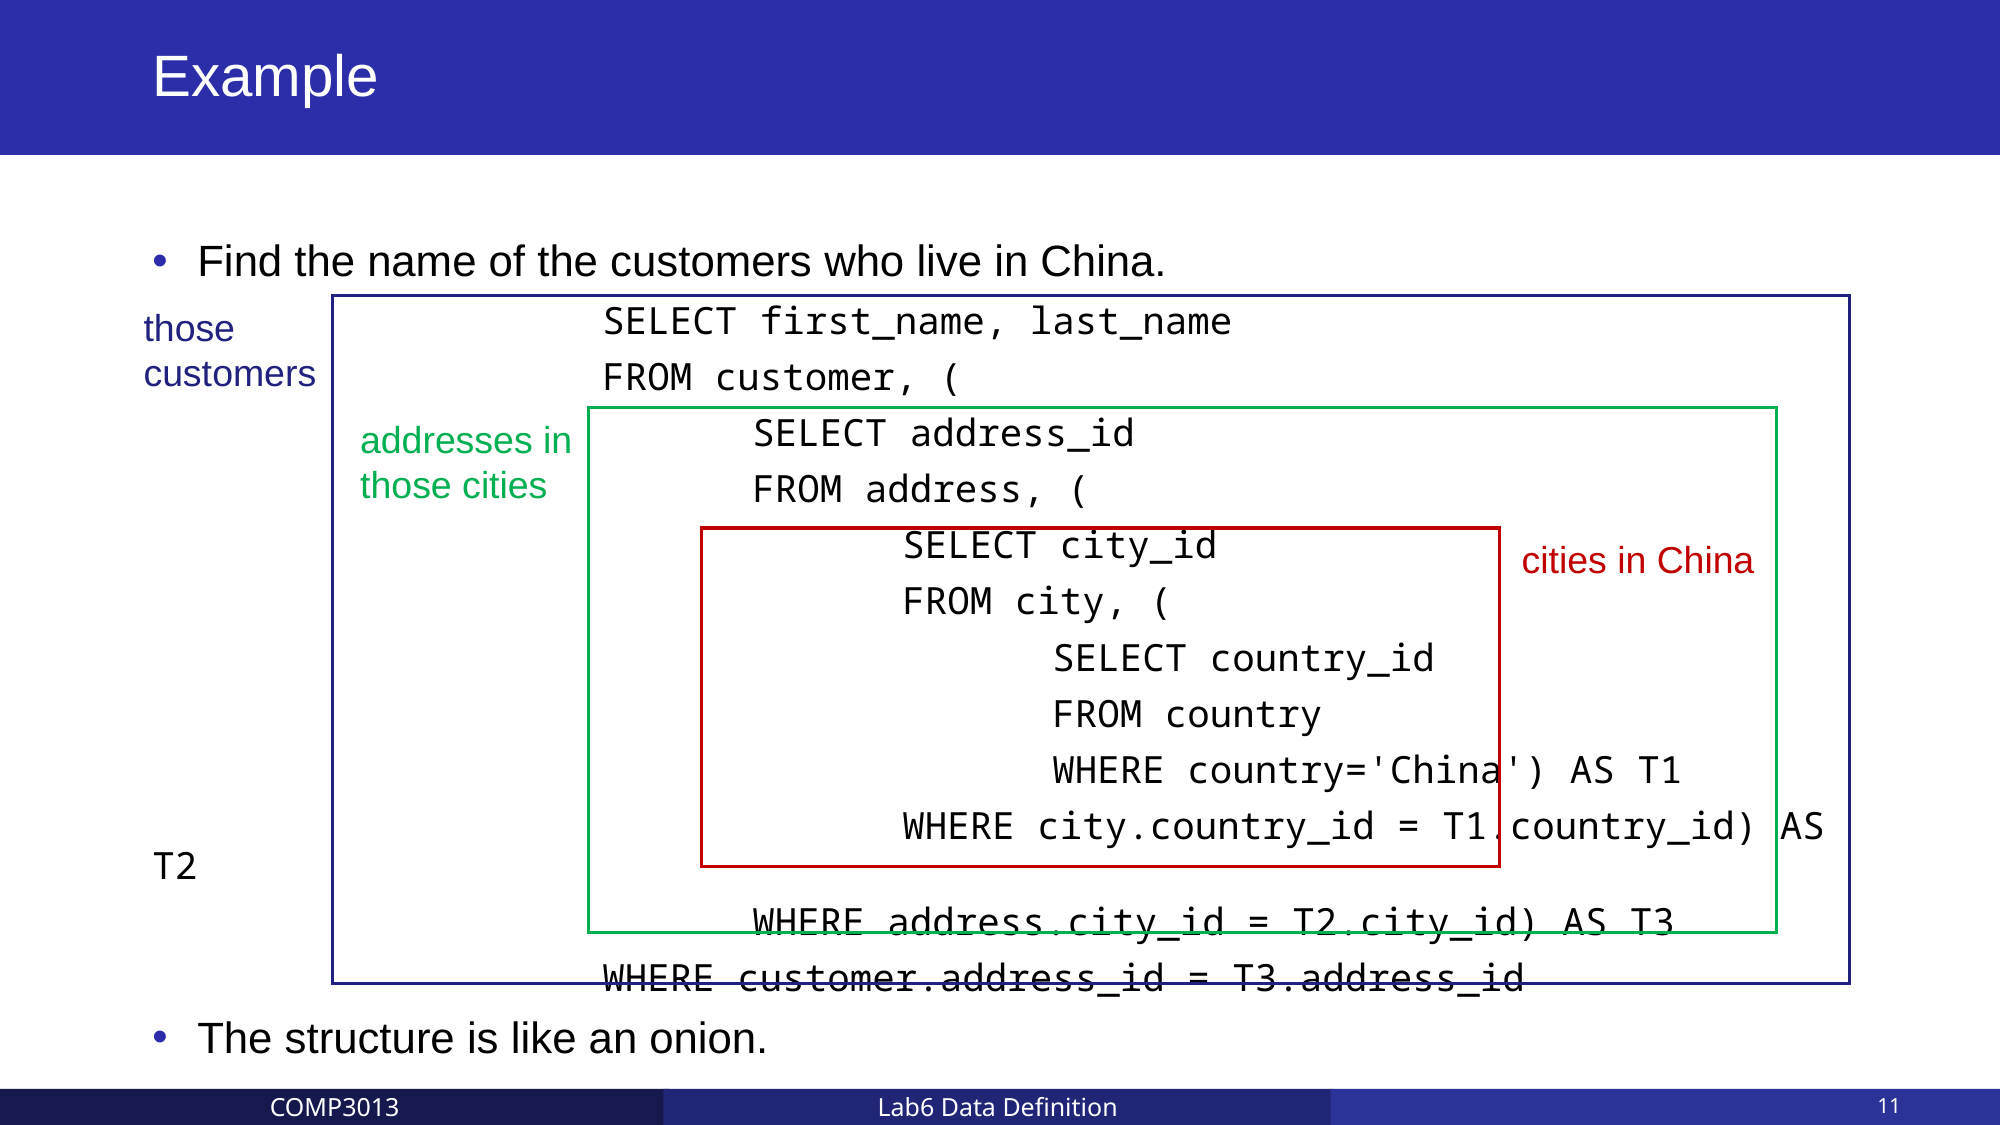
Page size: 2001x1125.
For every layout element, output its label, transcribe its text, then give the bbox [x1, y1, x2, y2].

text_box those customers [128, 296, 332, 402]
list Find the name of the customers who live in China. SELECT first_name, last_name FROM customer, ( SELECT address_id FROM address, ( SELECT city_id FROM city, ( SELECT country_id FROM country WHERE country='China') AS T1 WHERE city.country_id = T1.country_id) AS T2 WHERE address.city_id = T2.city_id) AS T3 WHERE customer.address_id = T3.address_id The structure is like an onion. [137, 231, 1863, 1072]
title Example [137, 7, 1863, 147]
text_box [331, 295, 1850, 984]
